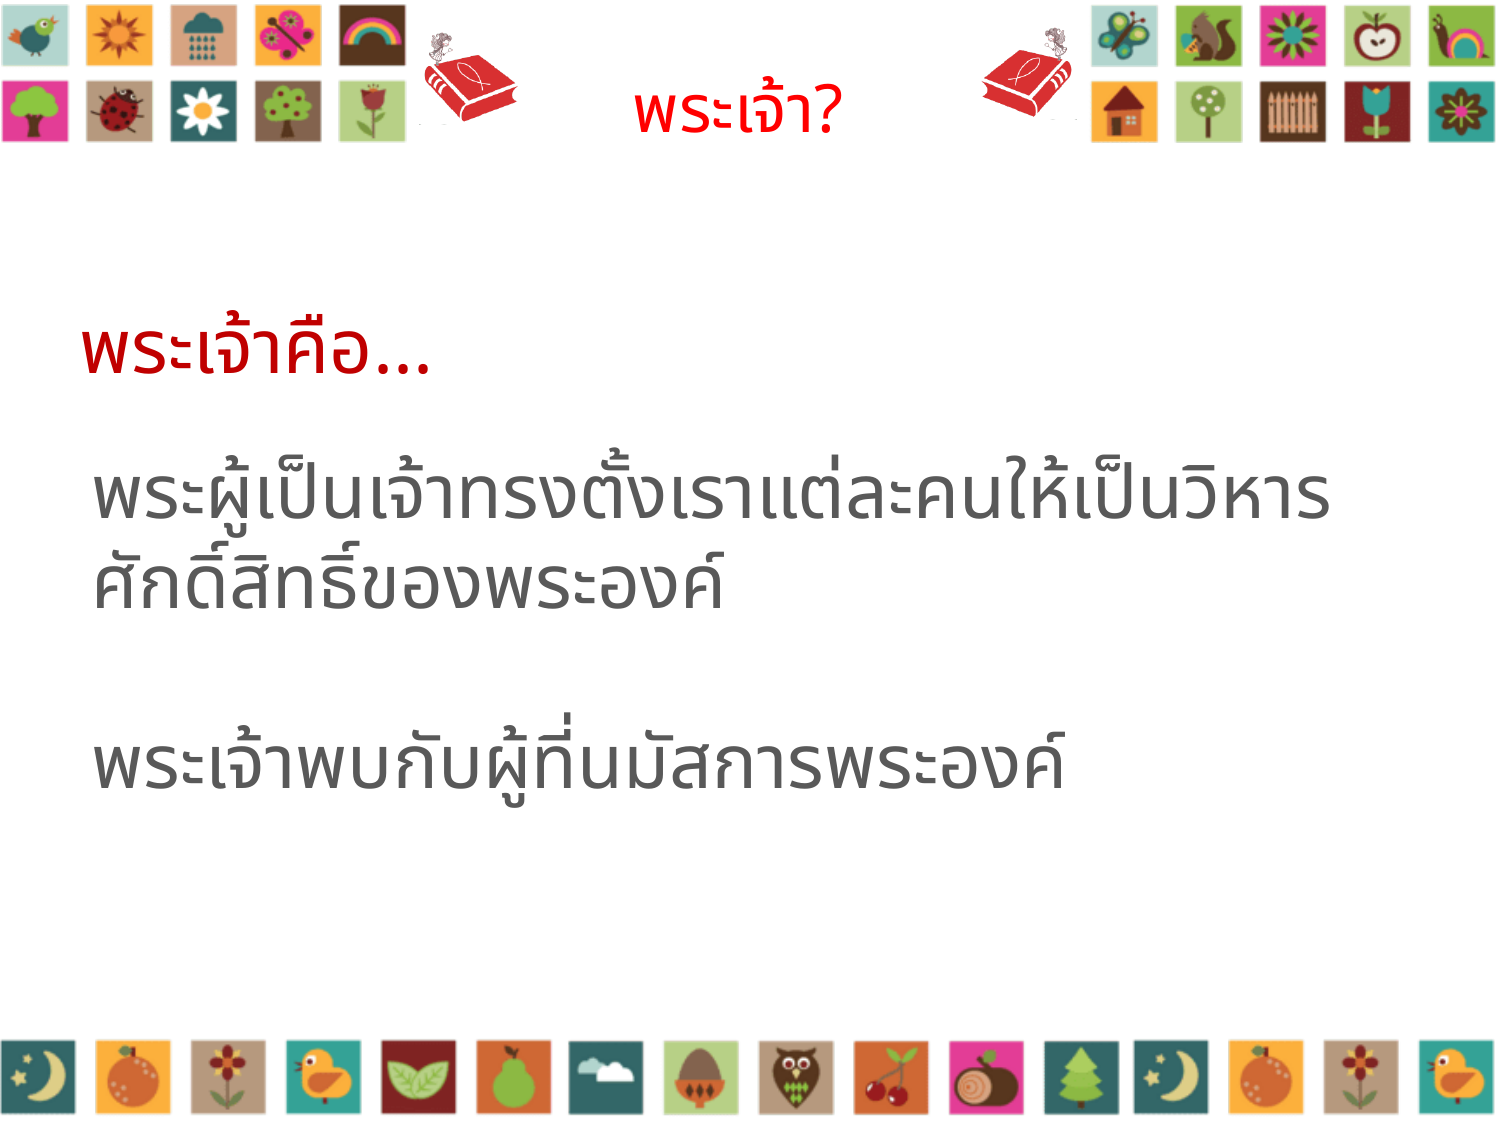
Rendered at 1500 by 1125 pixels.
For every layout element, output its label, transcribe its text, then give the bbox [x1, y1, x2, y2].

picture [950, 3, 1500, 150]
picture [0, 3, 550, 150]
text_box พระเจ้า? [423, 58, 1071, 154]
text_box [0, 1028, 1500, 1118]
text_box พระผู้เป็นเจ้าทรงตั้งเราแต่ละคนให้เป็นวิหารศักดิ์สิทธิ์ของพระองค์ พระเจ้าพบกับผู้ที่นมัสการพระองค์ [76, 436, 1424, 812]
text_box พระเจ้าคือ... [64, 290, 1412, 396]
